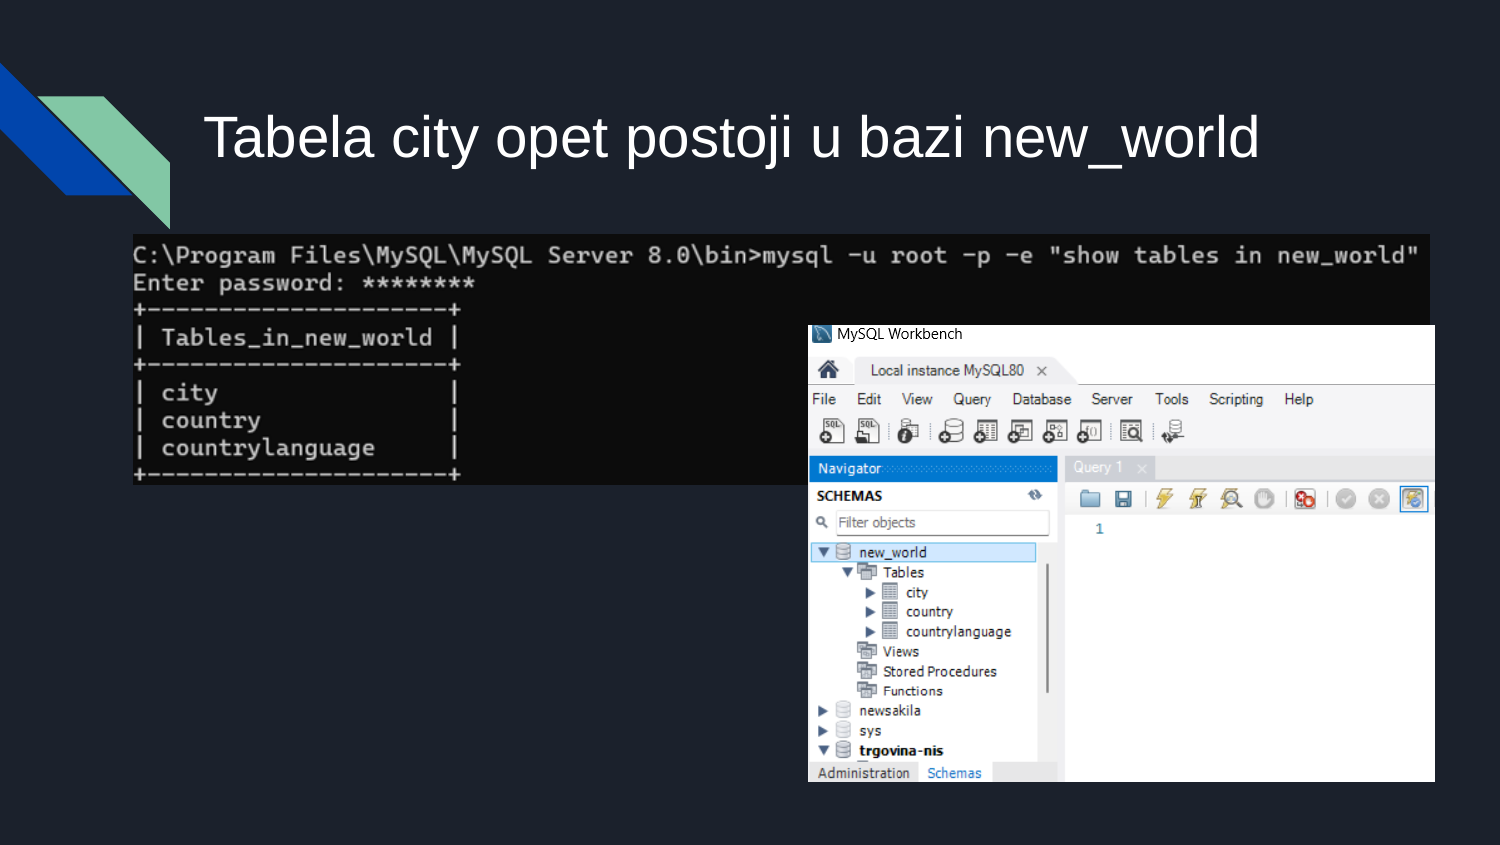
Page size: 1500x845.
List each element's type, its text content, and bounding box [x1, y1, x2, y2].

picture [133, 234, 1435, 782]
text_box Tabela city opet postoji u bazi new_world [156, 79, 1293, 194]
